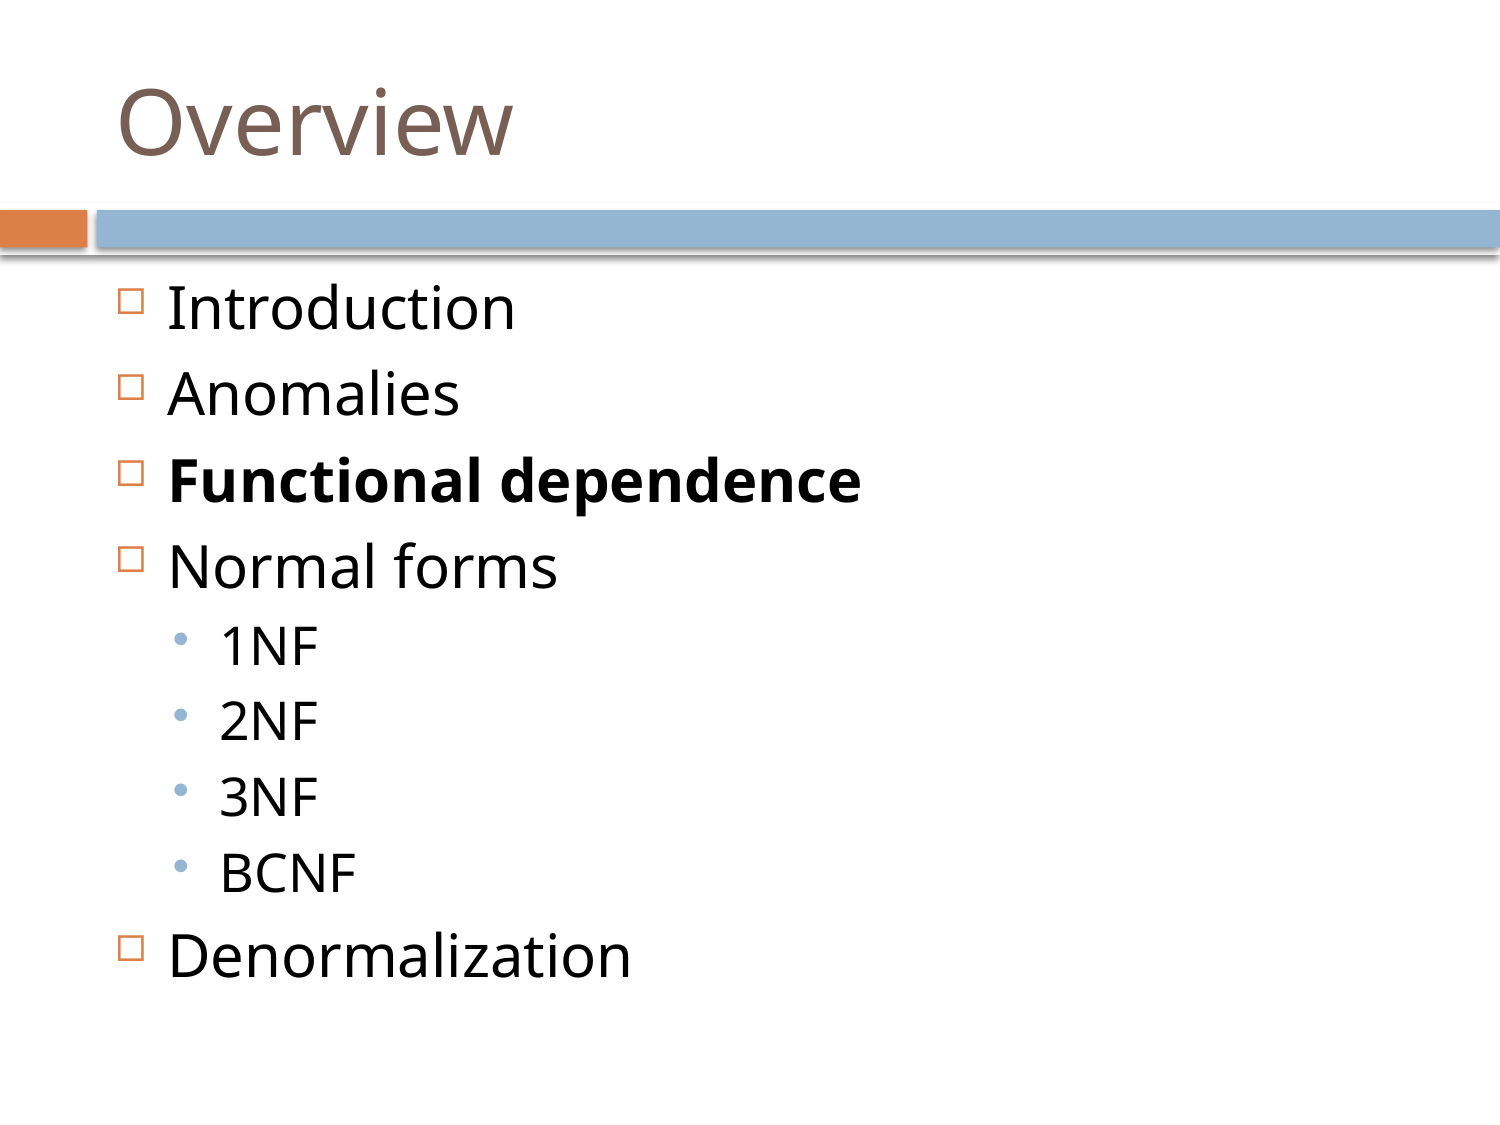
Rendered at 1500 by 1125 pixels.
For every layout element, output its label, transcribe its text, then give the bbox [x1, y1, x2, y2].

list Introduction Anomalies Functional dependence Normal forms 1NF 2NF 3NF BCNF Denormalization [100, 262, 1438, 1000]
title Overview [100, 37, 1438, 200]
